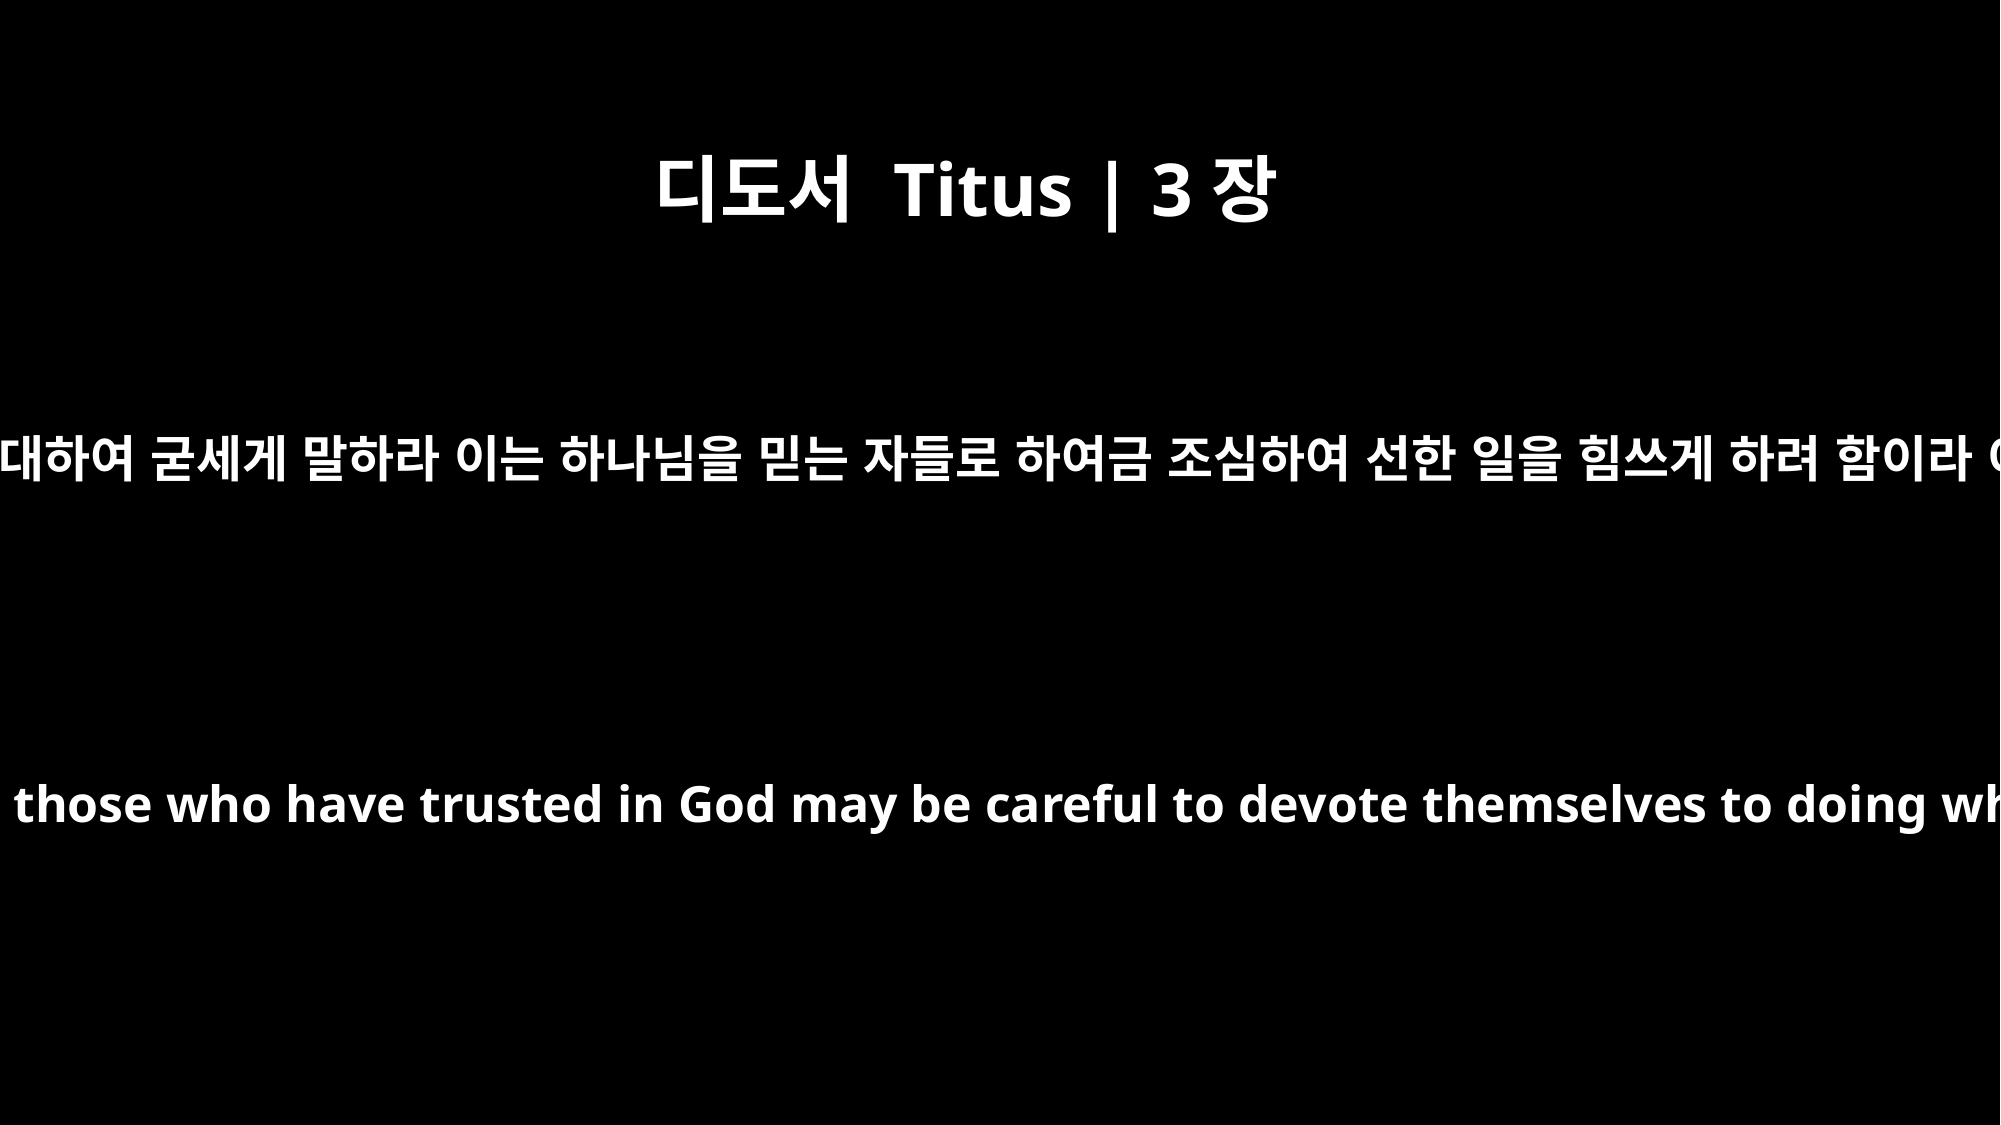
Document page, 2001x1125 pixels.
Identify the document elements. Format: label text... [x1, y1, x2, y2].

text_box This is a trustworthy saying. And I want you to stress these things, so that those who have trusted in God may be careful to devote themselves to doing what is good. These things are excellent and profitable for everyone. [0, 764, 2000, 840]
text_box 8 이 말이 미쁘도다 원하건대 너는 이 여러 것에 대하여 굳세게 말하라 이는 하나님을 믿는 자들로 하여금 조심하여 선한 일을 힘쓰게 하려 함이라 이것은 아름다우며 사람들에게 유익하니라 [0, 359, 2000, 495]
text_box 디도서 Titus | 3장 [638, 136, 1294, 239]
